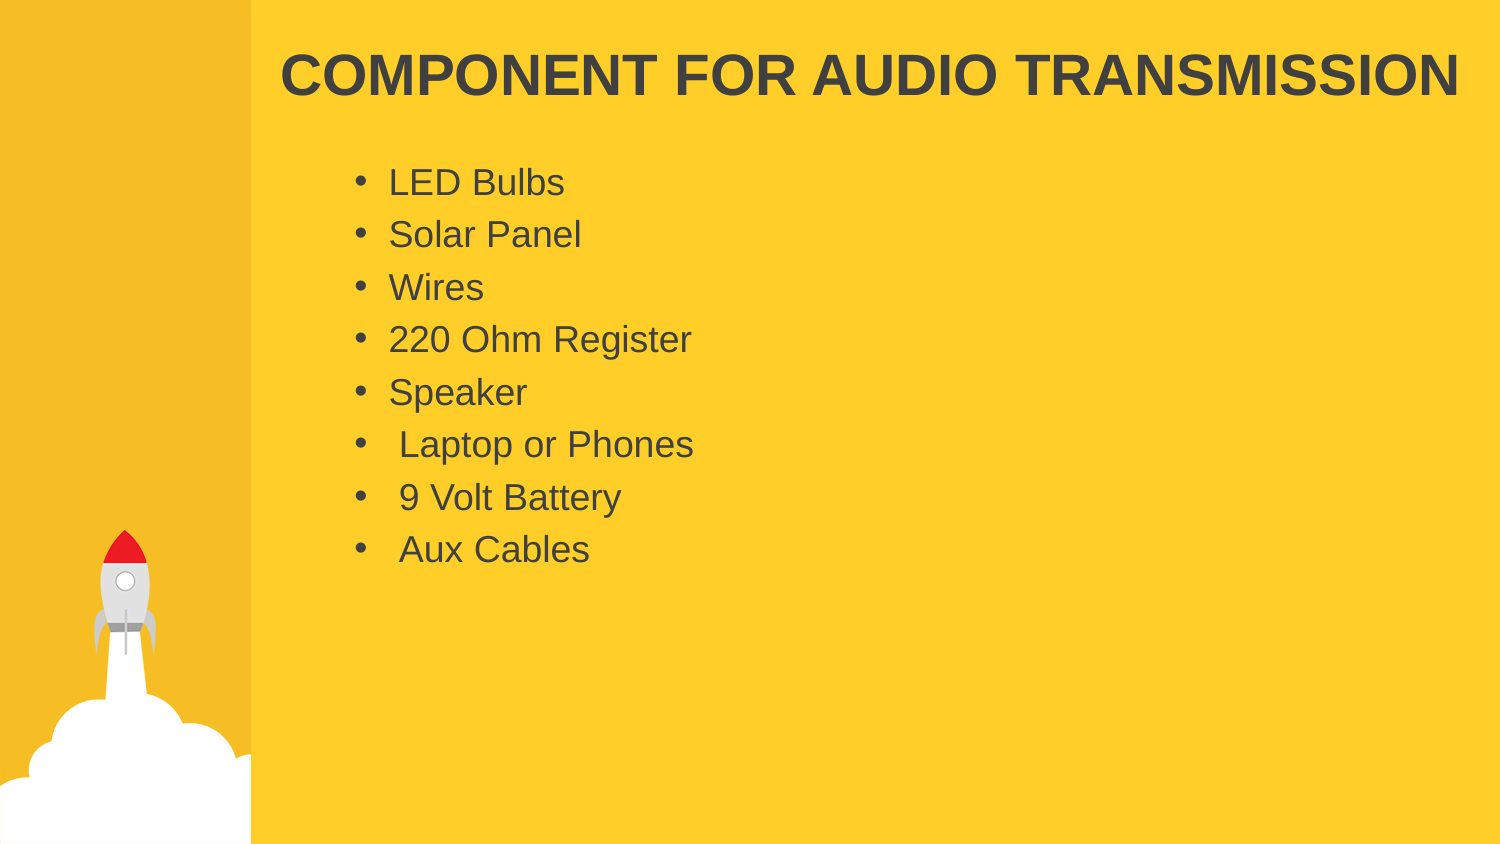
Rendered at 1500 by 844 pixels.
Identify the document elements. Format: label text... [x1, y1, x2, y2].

title COMPONENT FOR AUDIO TRANSMISSION [265, 0, 1500, 146]
picture [0, 0, 1500, 844]
list LED Bulbs Solar Panel Wires 220 Ohm Register Speaker Laptop or Phones 9 Volt Battery Aux Cables [289, 150, 1424, 800]
